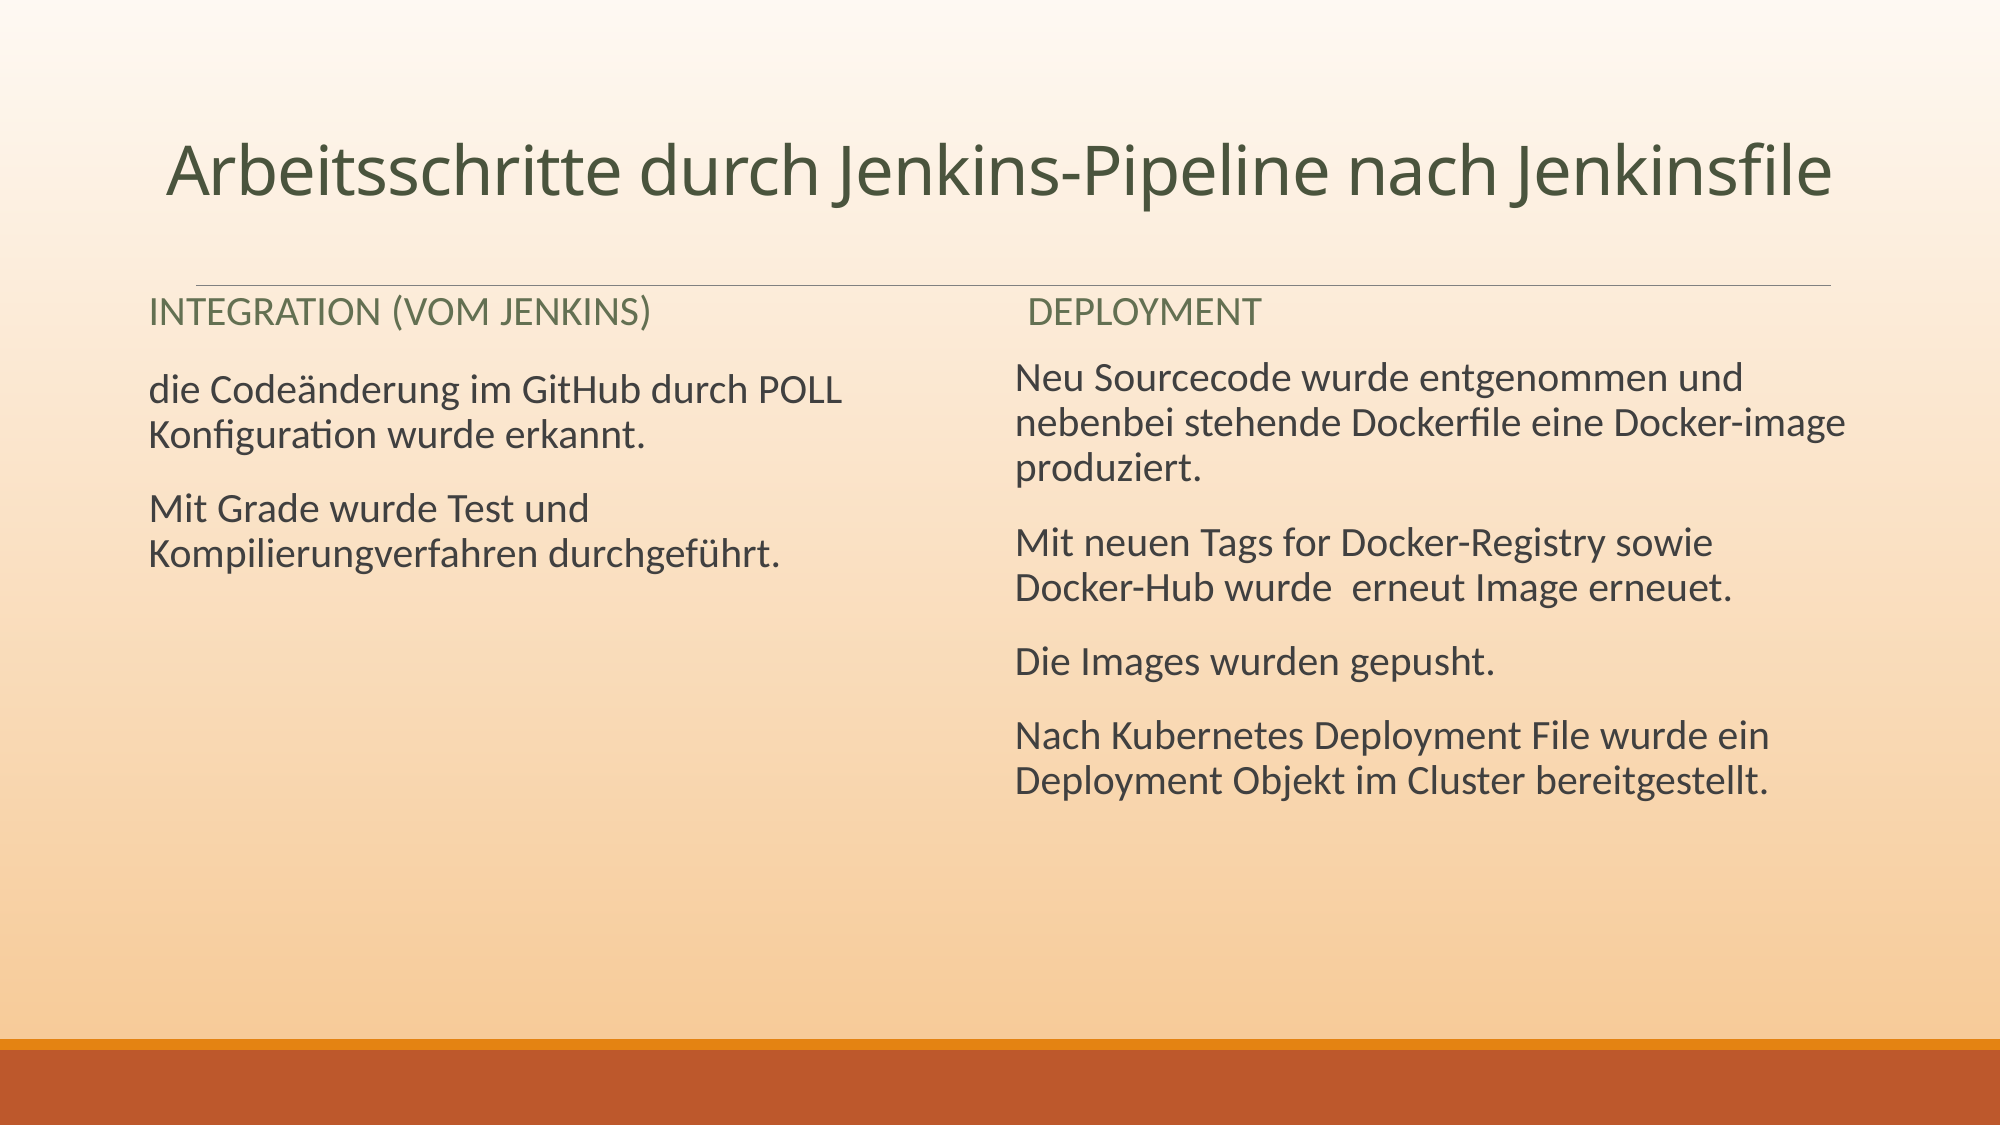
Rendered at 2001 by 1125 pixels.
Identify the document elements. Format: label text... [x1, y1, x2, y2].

title Arbeitsschritte durch Jenkins-Pipeline nach Jenkinsfile [137, 59, 1863, 217]
list Deployment [1012, 275, 1863, 349]
list Integration (vom jenkins) [133, 275, 980, 349]
list die Codeänderung im GitHub durch POLL Konfiguration wurde erkannt. Mit Grade wurde Test und Kompilierungverfahren durchgeführt. [133, 359, 980, 965]
list Neu Sourcecode wurde entgenommen und nebenbei stehende Dockerfile eine Docker-image produziert. Mit neuen Tags for Docker-Registry sowie Docker-Hub wurde erneut Image erneuet. Die Images wurden gepusht. Nach Kubernetes Deployment File wurde ein Deployment Objekt im Cluster bereitgestellt. [999, 348, 1851, 1081]
